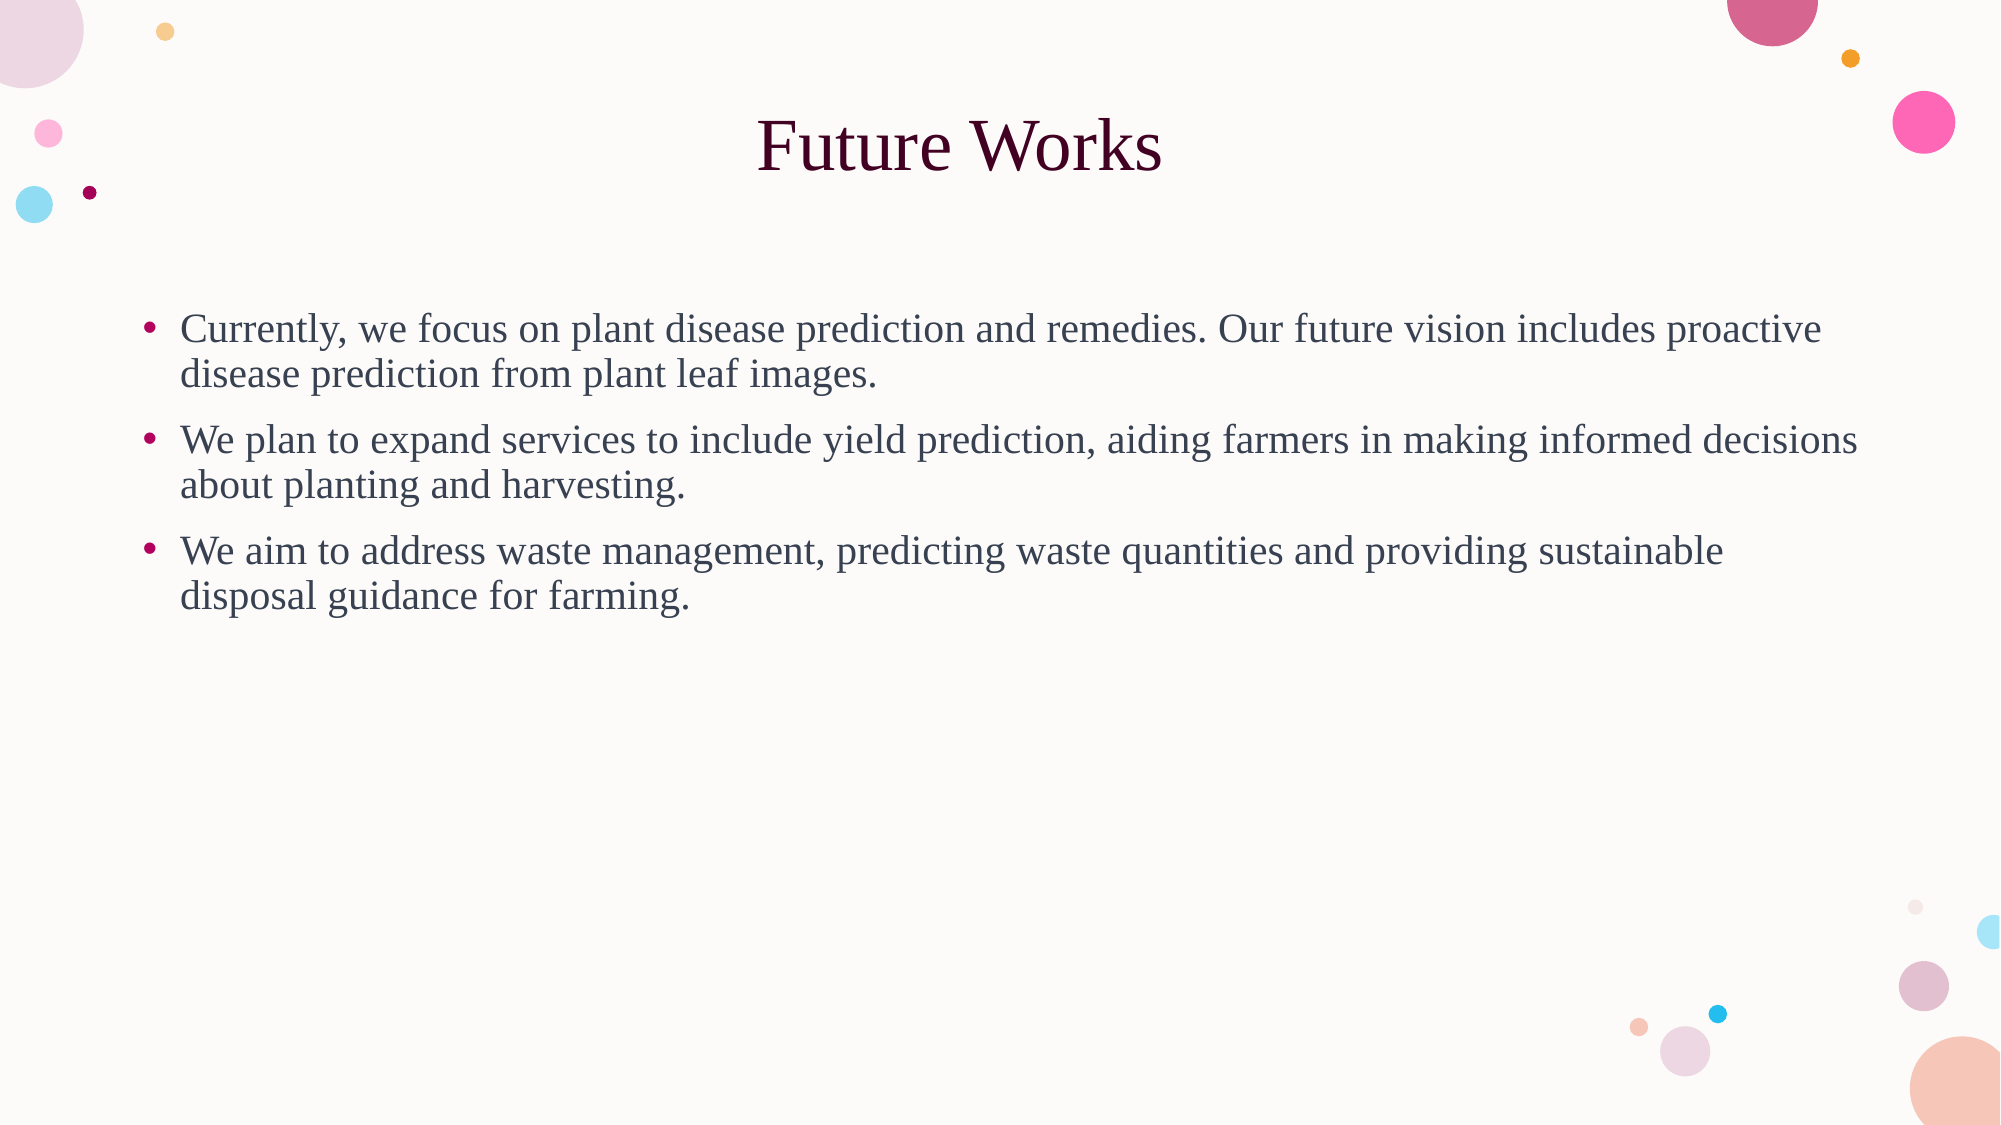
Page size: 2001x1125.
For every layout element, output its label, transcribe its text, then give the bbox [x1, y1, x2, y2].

list Currently, we focus on plant disease prediction and remedies. Our future vision includes proactive disease prediction from plant leaf images. We plan to expand services to include yield prediction, aiding farmers in making informed decisions about planting and harvesting. We aim to address waste management, predicting waste quantities and providing sustainable disposal guidance for farming. [127, 299, 1877, 1014]
title Future Works [127, 59, 1877, 209]
